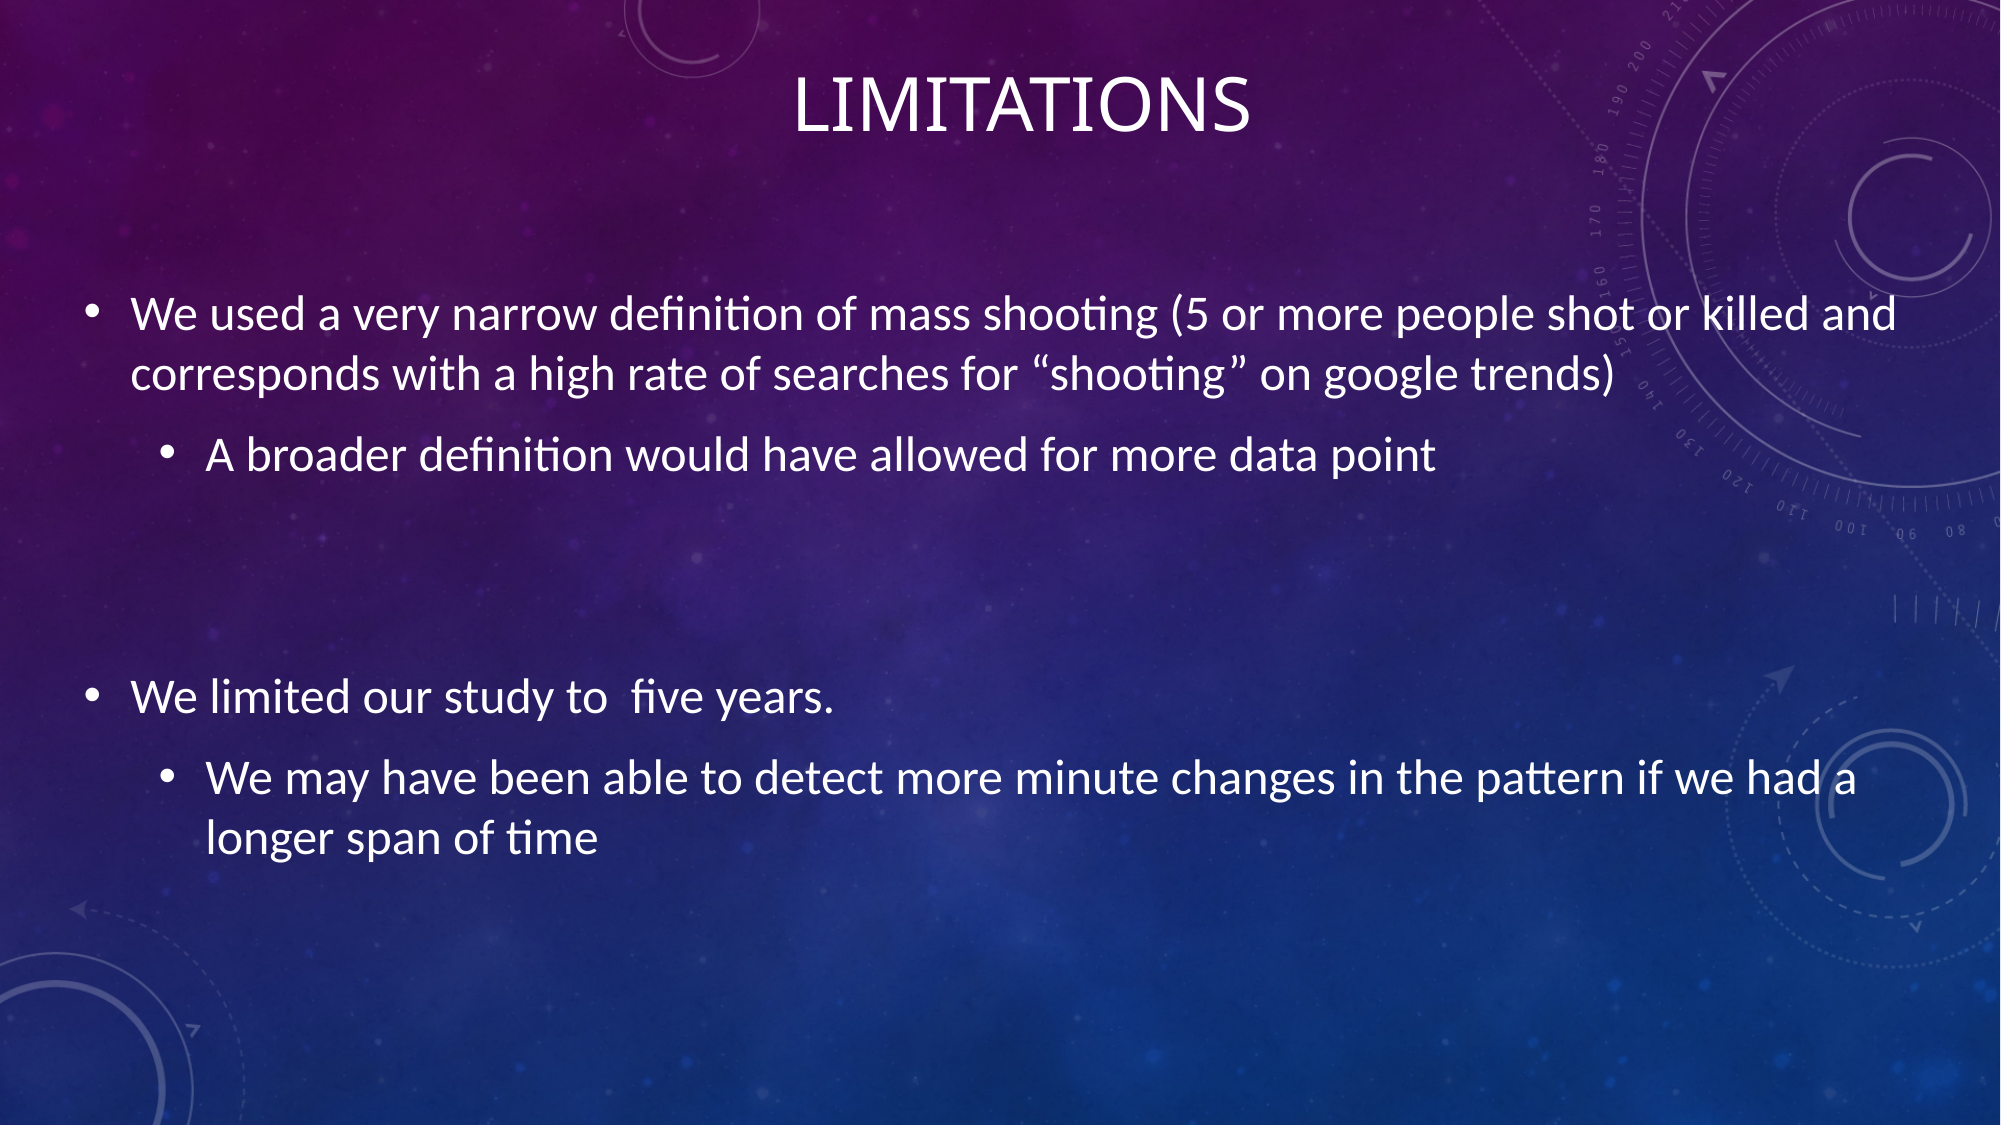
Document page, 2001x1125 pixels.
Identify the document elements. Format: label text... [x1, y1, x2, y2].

list We used a very narrow definition of mass shooting (5 or more people shot or killed and corresponds with a high rate of searches for “shooting” on google trends) A broader definition would have allowed for more data point We limited our study to five years. We may have been able to detect more minute changes in the pattern if we had a longer span of time [68, 172, 1932, 1105]
picture [0, 0, 2001, 1125]
title Limitations [191, 17, 1854, 172]
